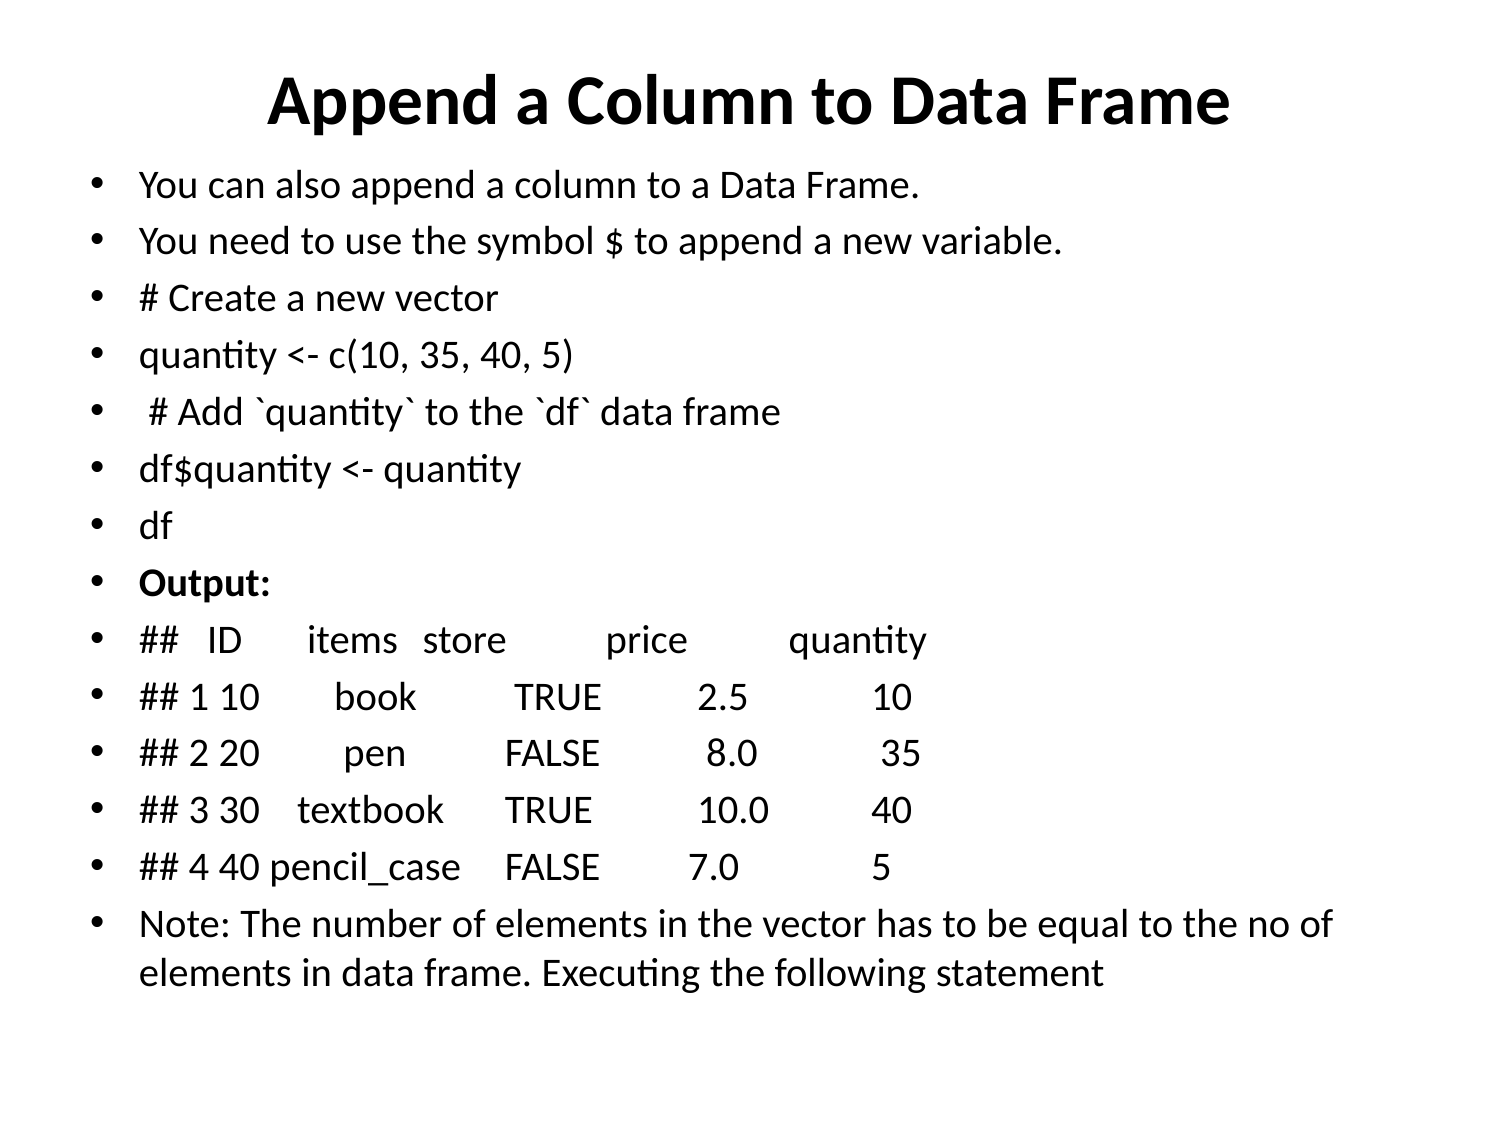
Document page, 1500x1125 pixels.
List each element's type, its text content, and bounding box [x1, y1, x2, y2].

list You can also append a column to a Data Frame. You need to use the symbol $ to append a new variable. # Create a new vector quantity <- c(10, 35, 40, 5) # Add `quantity` to the `df` data frame df$quantity <- quantity df Output: ## ID items store price quantity ## 1 10 book TRUE 2.5 10 ## 2 20 pen FALSE 8.0 35 ## 3 30 textbook TRUE 10.0 40 ## 4 40 pencil_case FALSE 7.0 5 Note: The number of elements in the vector has to be equal to the no of elements in data frame. Executing the following statement [75, 149, 1425, 1005]
title Append a Column to Data Frame [75, 45, 1425, 149]
